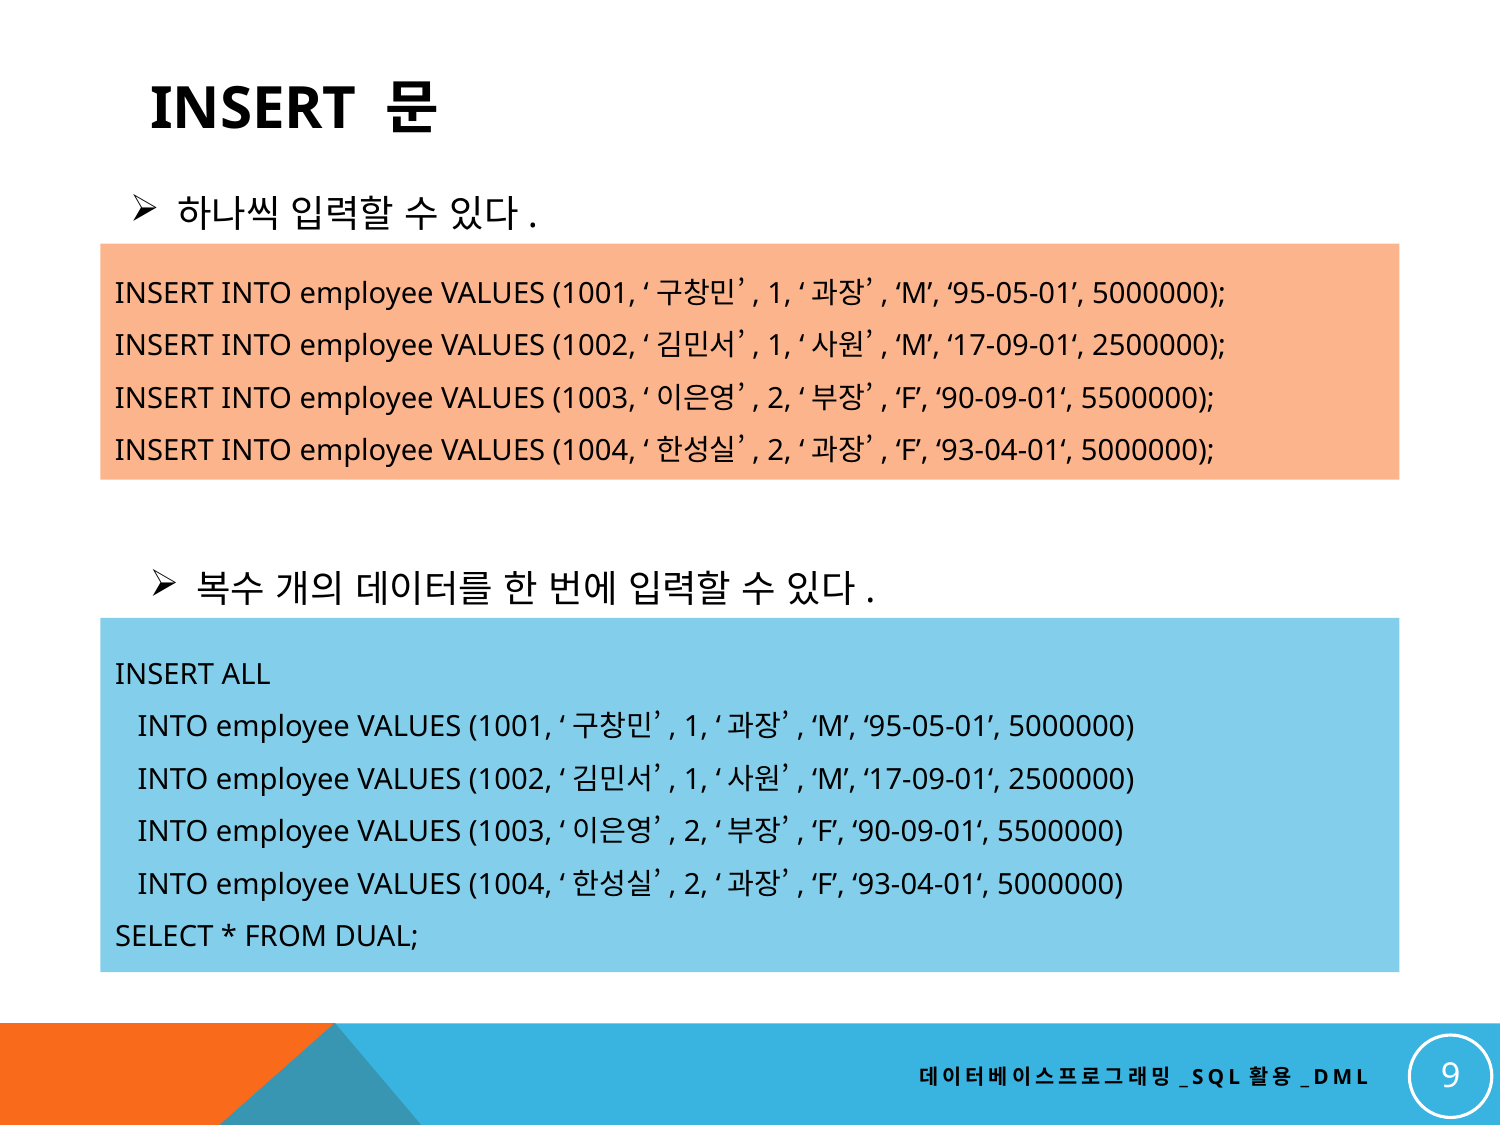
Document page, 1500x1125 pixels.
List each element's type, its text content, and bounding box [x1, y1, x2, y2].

text_box INSERT ALL INTO employee VALUES (1001, ‘구창민’, 1, ‘과장’, ‘M’, ‘95-05-01’, 5000000) INTO employee VALUES (1002, ‘김민서’, 1, ‘사원’, ‘M’, ‘17-09-01‘, 2500000) INTO employee VALUES (1003, ‘이은영’, 2, ‘부장’, ‘F’, ‘90-09-01‘, 5500000) INTO employee VALUES (1004, ‘한성실’, 2, ‘과장’, ‘F’, ‘93-04-01‘, 5000000) SELECT * FROM DUAL; [100, 617, 1400, 973]
slide_number 9 [1407, 1033, 1494, 1120]
text_box insert 문 [134, 59, 1369, 150]
footer 데이터베이스프로그래밍_SQL활용_DML [537, 1053, 1384, 1099]
text_box INSERT INTO employee VALUES (1001, ‘구창민’, 1, ‘과장’, ‘M’, ‘95-05-01’, 5000000); INSERT INTO employee VALUES (1002, ‘김민서’, 1, ‘사원’, ‘M’, ‘17-09-01‘, 2500000); INSERT INTO employee VALUES (1003, ‘이은영’, 2, ‘부장’, ‘F’, ‘90-09-01‘, 5500000); INSERT INTO employee VALUES (1004, ‘한성실’, 2, ‘과장’, ‘F’, ‘93-04-01‘, 5000000); [100, 243, 1400, 480]
text_box 복수 개의 데이터를 한 번에 입력할 수 있다. [134, 557, 891, 618]
text_box 하나씩 입력할 수 있다. [115, 183, 553, 243]
